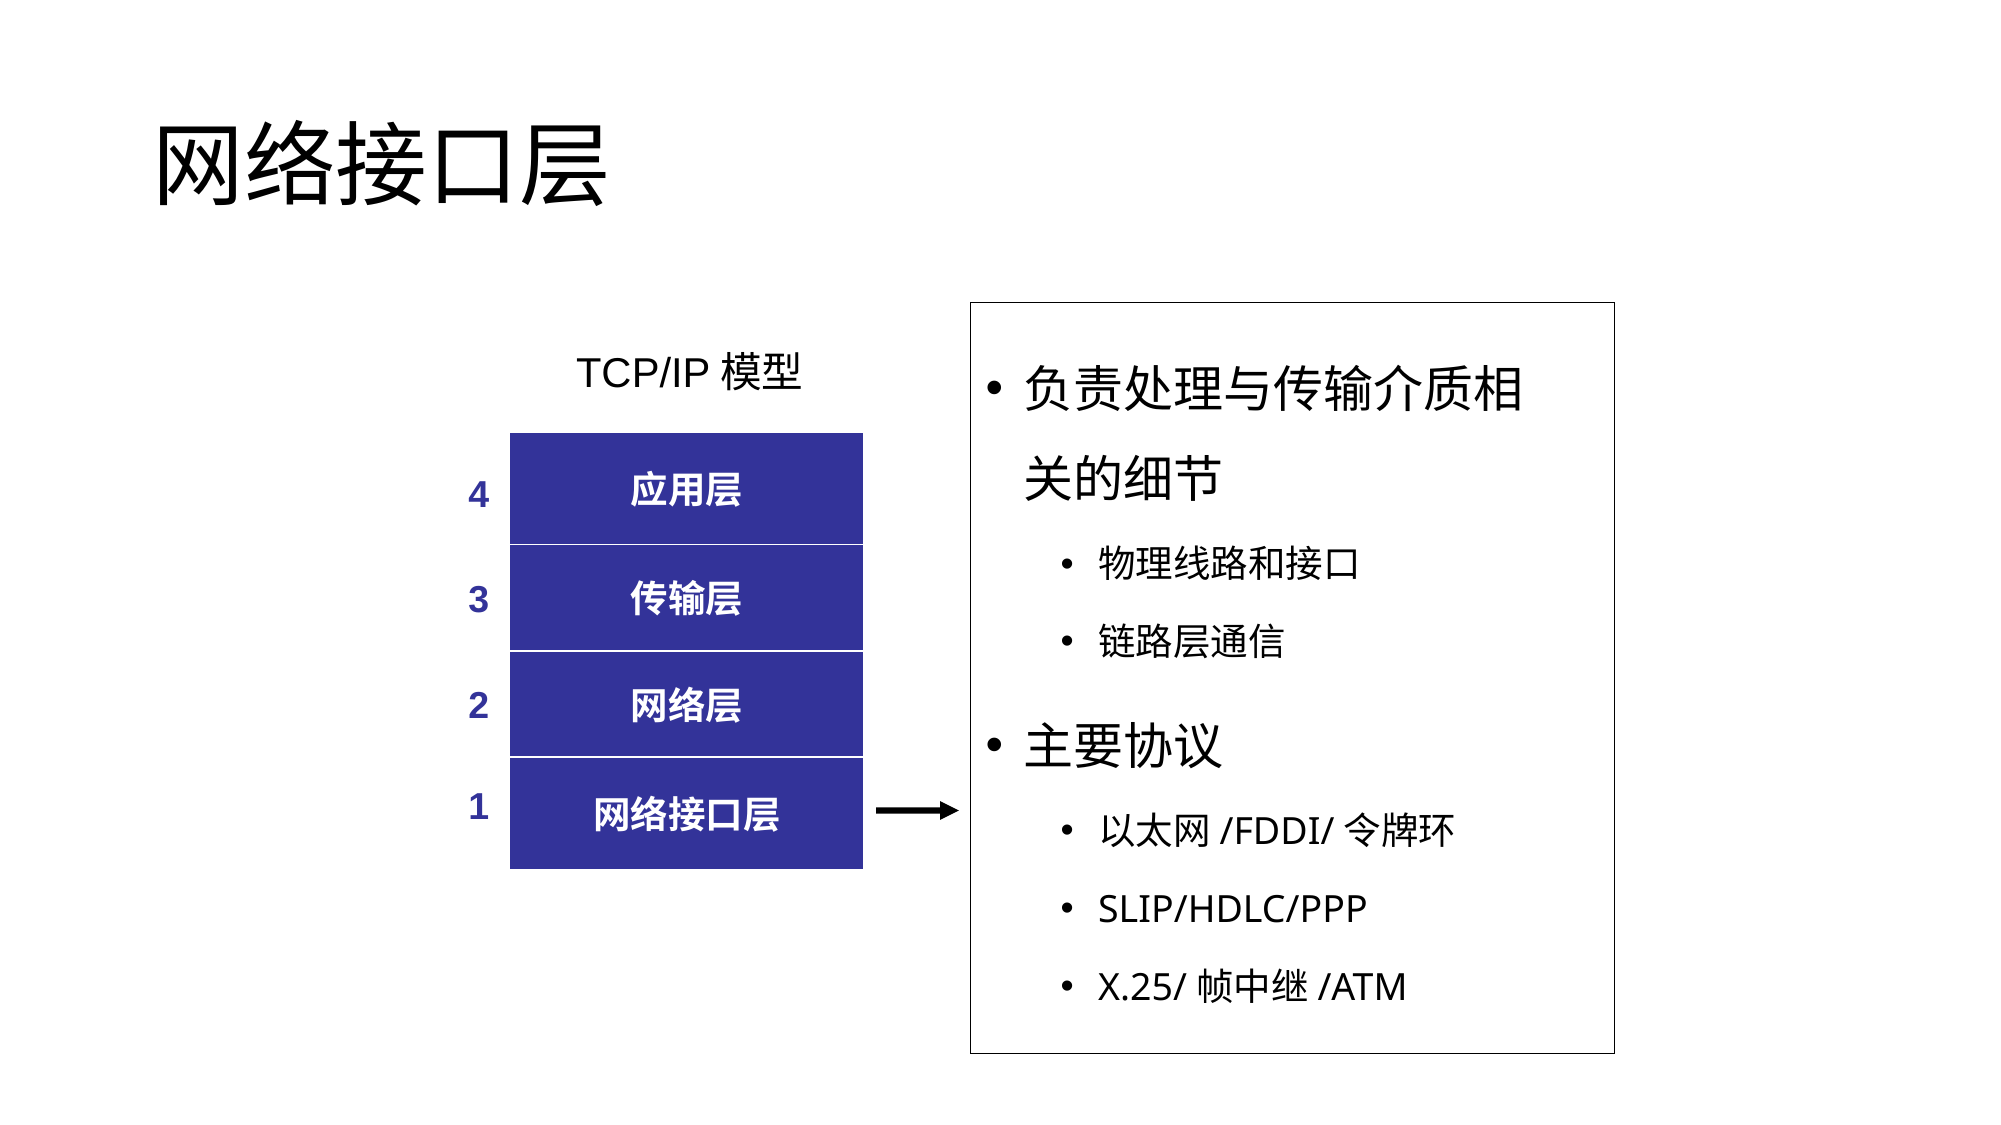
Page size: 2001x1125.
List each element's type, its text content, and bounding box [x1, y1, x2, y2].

text_box [876, 804, 959, 817]
text_box 4 [453, 461, 504, 523]
text_box 2 [453, 673, 504, 734]
title 网络接口层 [137, 59, 1863, 278]
text_box 1 [453, 774, 504, 836]
text_box 应用层 [509, 432, 864, 544]
list 负责处理与传输介质相关的细节 物理线路和接口 链路层通信 主要协议 以太网/FDDI/令牌环 SLIP/HDLC/PPP X.25/帧中继/ATM [970, 320, 1585, 1047]
text_box [970, 302, 1615, 1054]
text_box TCP/IP模型 [539, 338, 841, 403]
text_box 3 [453, 567, 504, 628]
text_box 网络接口层 [509, 757, 864, 870]
text_box 网络层 [509, 651, 864, 757]
text_box 传输层 [509, 544, 864, 651]
